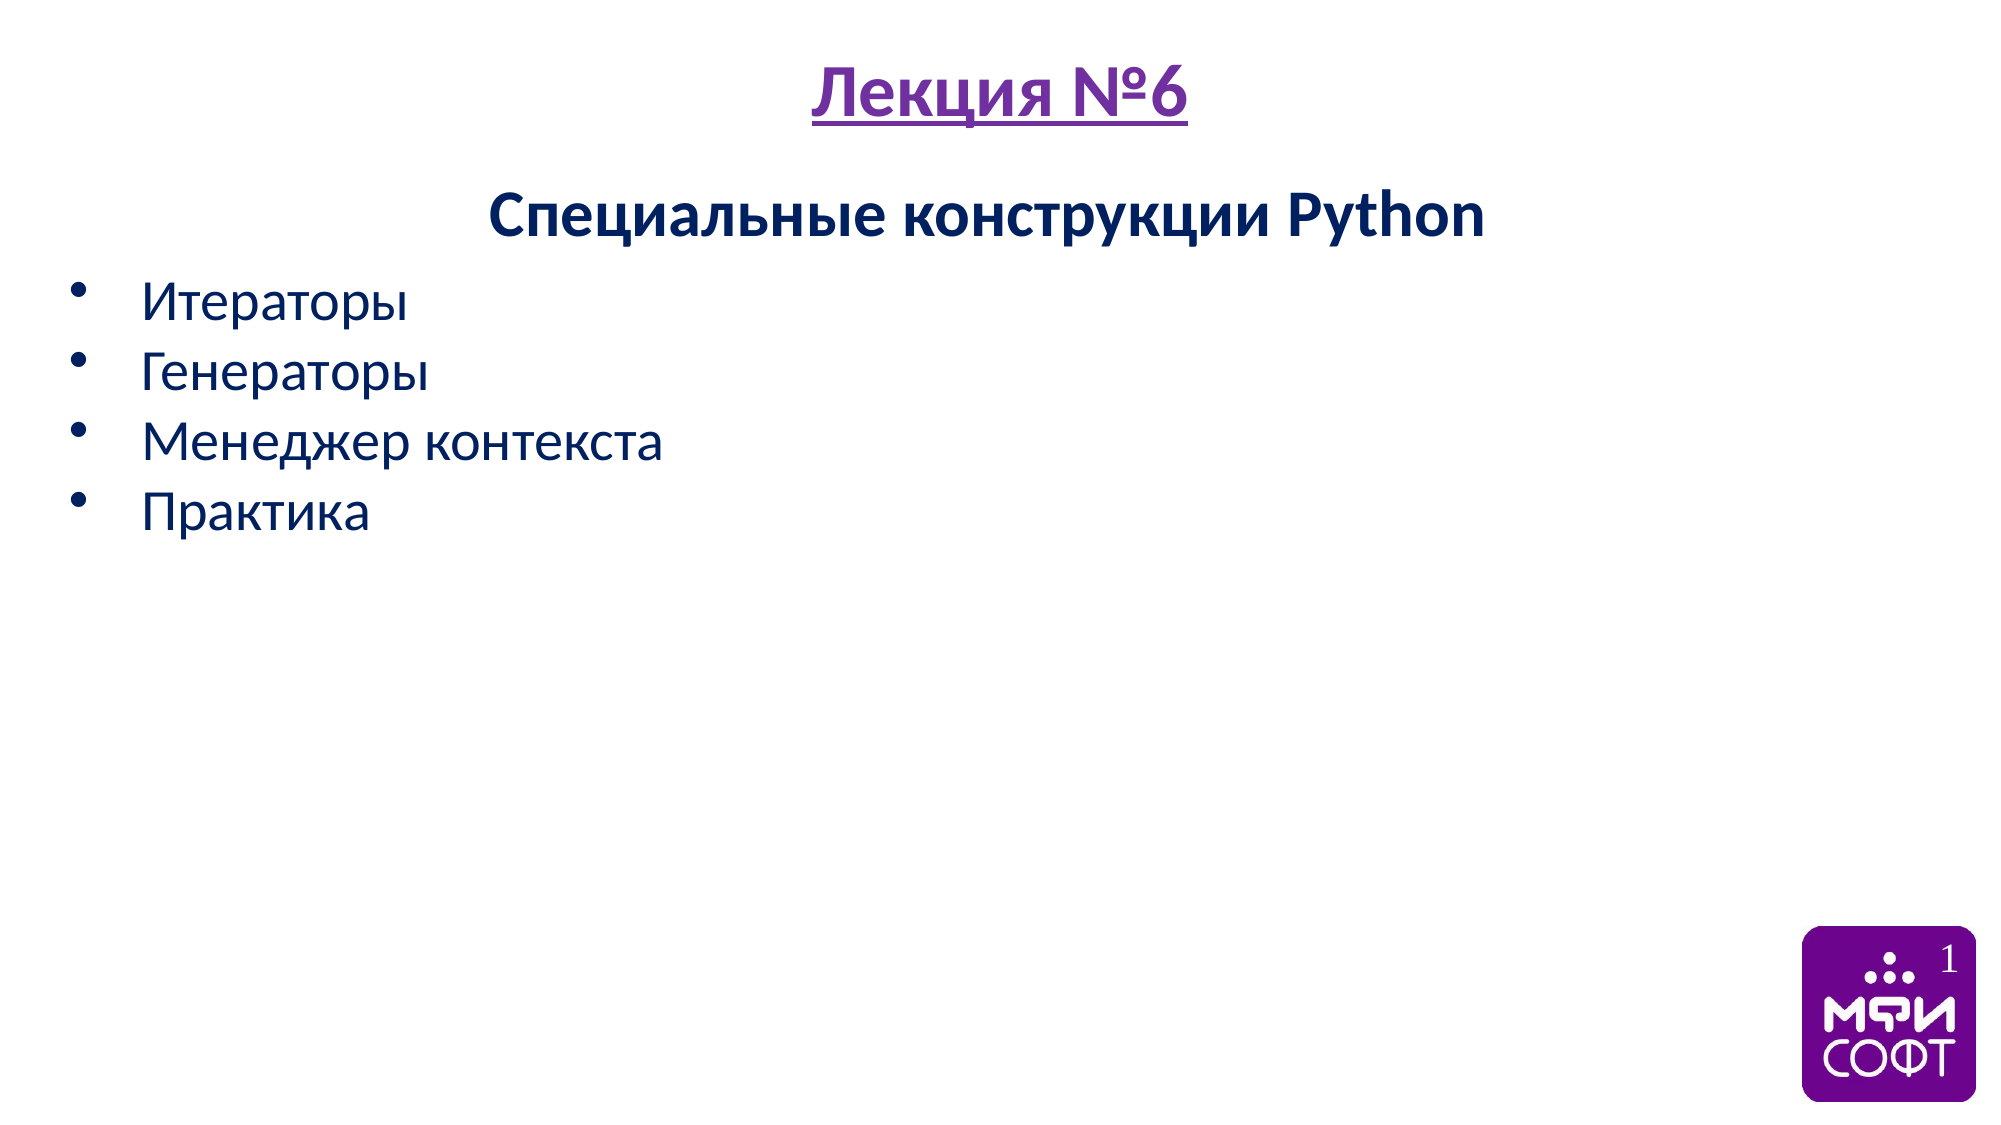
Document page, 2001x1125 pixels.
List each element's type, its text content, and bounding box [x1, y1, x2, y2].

title Лекция №6 [0, 34, 2000, 149]
text_box Специальные конструкции Python Итераторы Генераторы Менеджер контекста Практика [54, 162, 1938, 1097]
picture [1802, 926, 1976, 1102]
